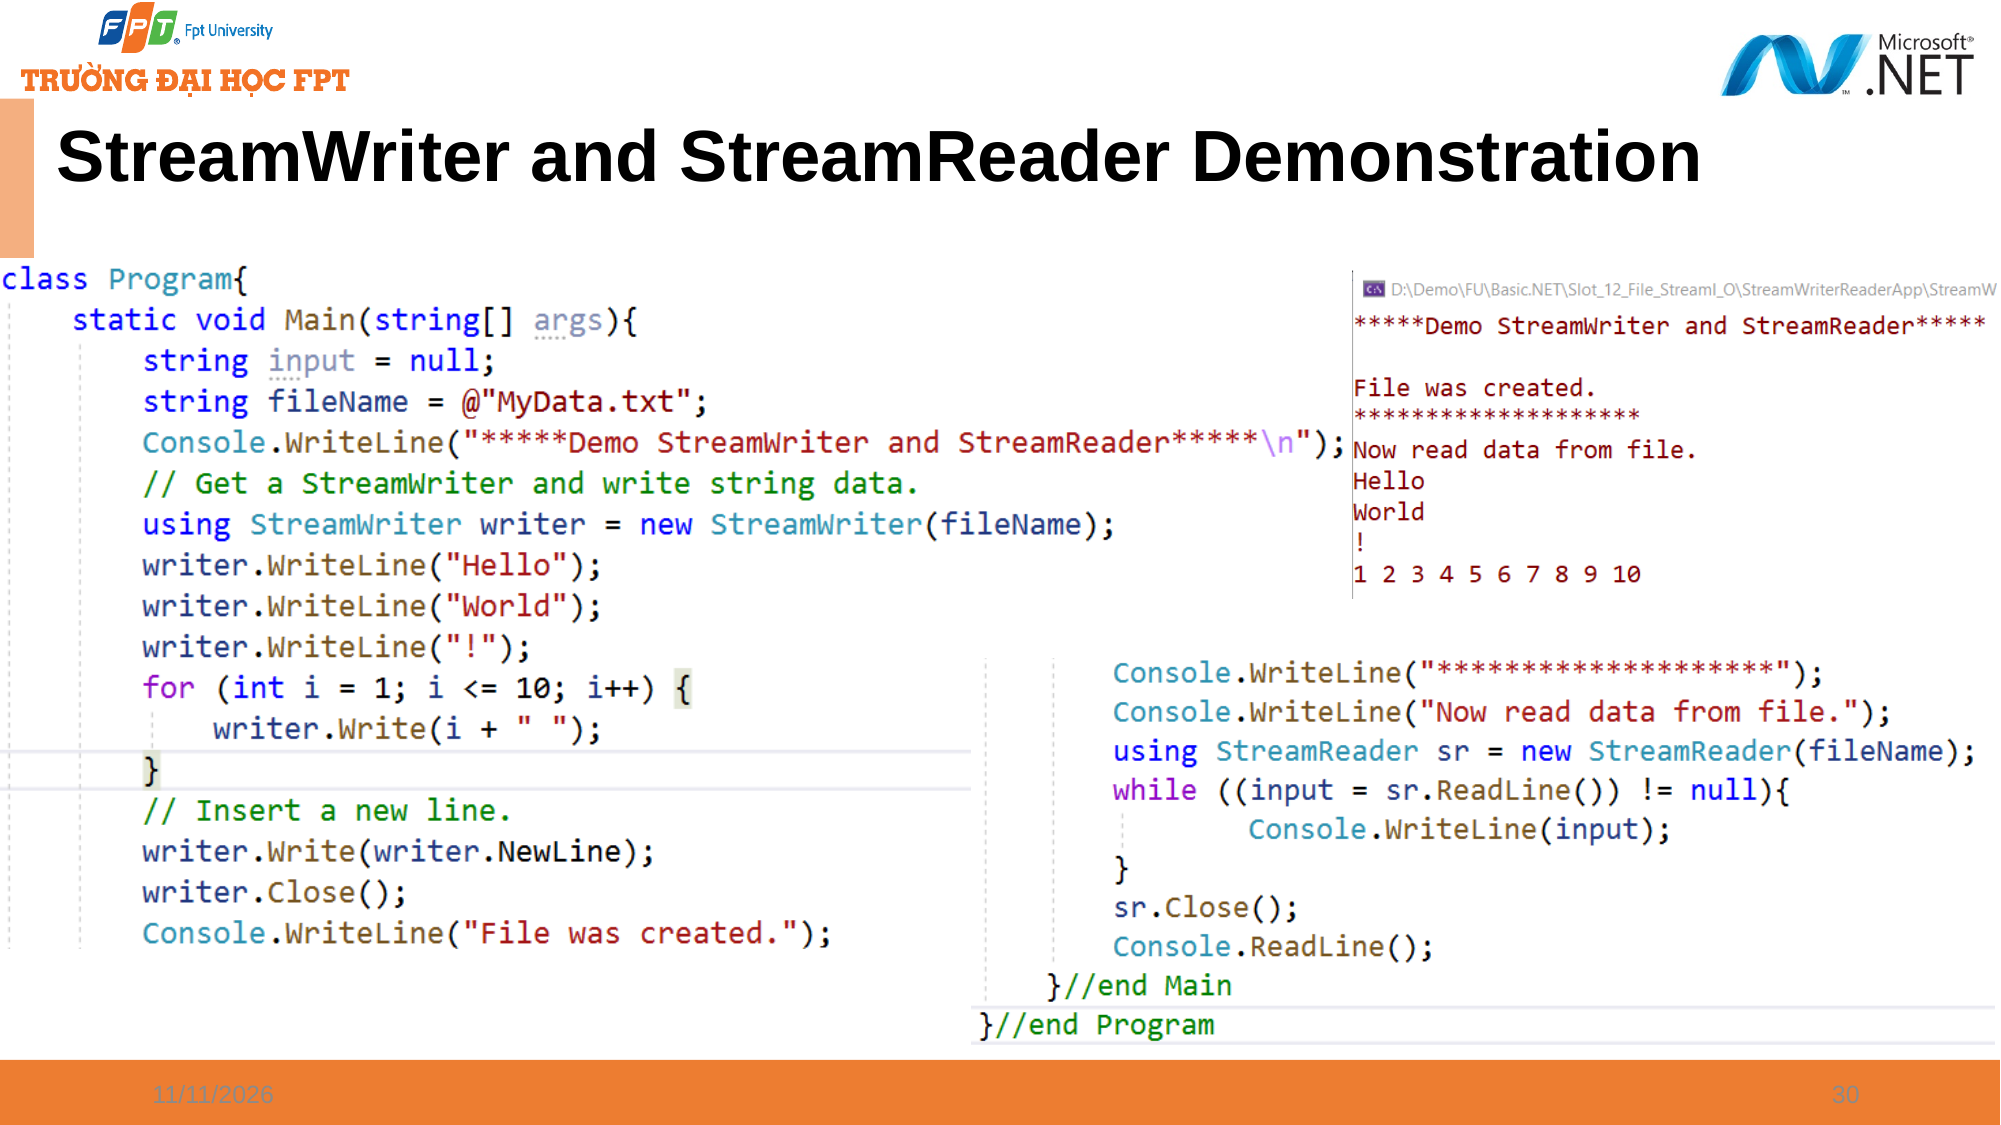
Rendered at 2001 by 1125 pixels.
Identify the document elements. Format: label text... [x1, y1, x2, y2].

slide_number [137, 1063, 588, 1123]
title StreamWriter and StreamReader Demonstration [41, 111, 1974, 206]
picture [1685, 0, 2001, 129]
picture [0, 257, 1997, 1058]
slide_number 30 [1424, 1063, 1875, 1123]
